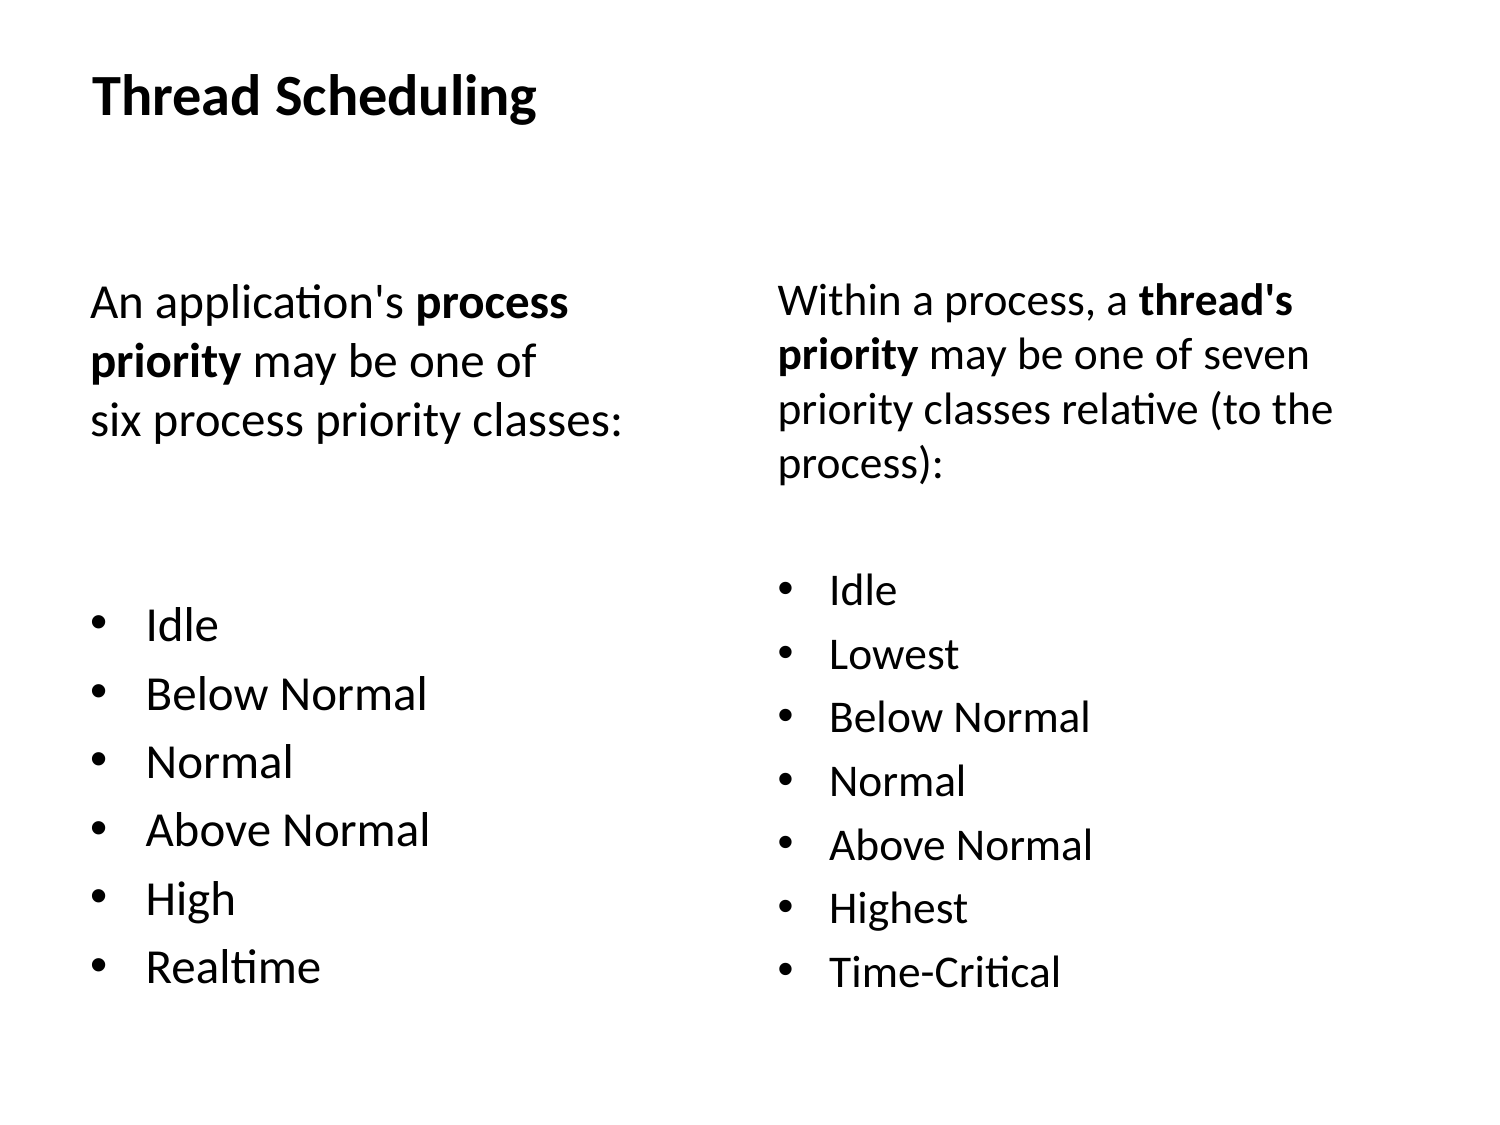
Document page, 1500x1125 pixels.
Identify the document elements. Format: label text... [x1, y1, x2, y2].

list Within a process, a thread's priority may be one of seven priority classes relative (to the process): Idle Lowest Below Normal Normal Above Normal Highest Time-Critical [762, 262, 1425, 1005]
list An application's process priority may be one of six process priority classes: Idle Below Normal Normal Above Normal High Realtime [75, 262, 738, 1005]
text_box Thread Scheduling [78, 50, 553, 135]
